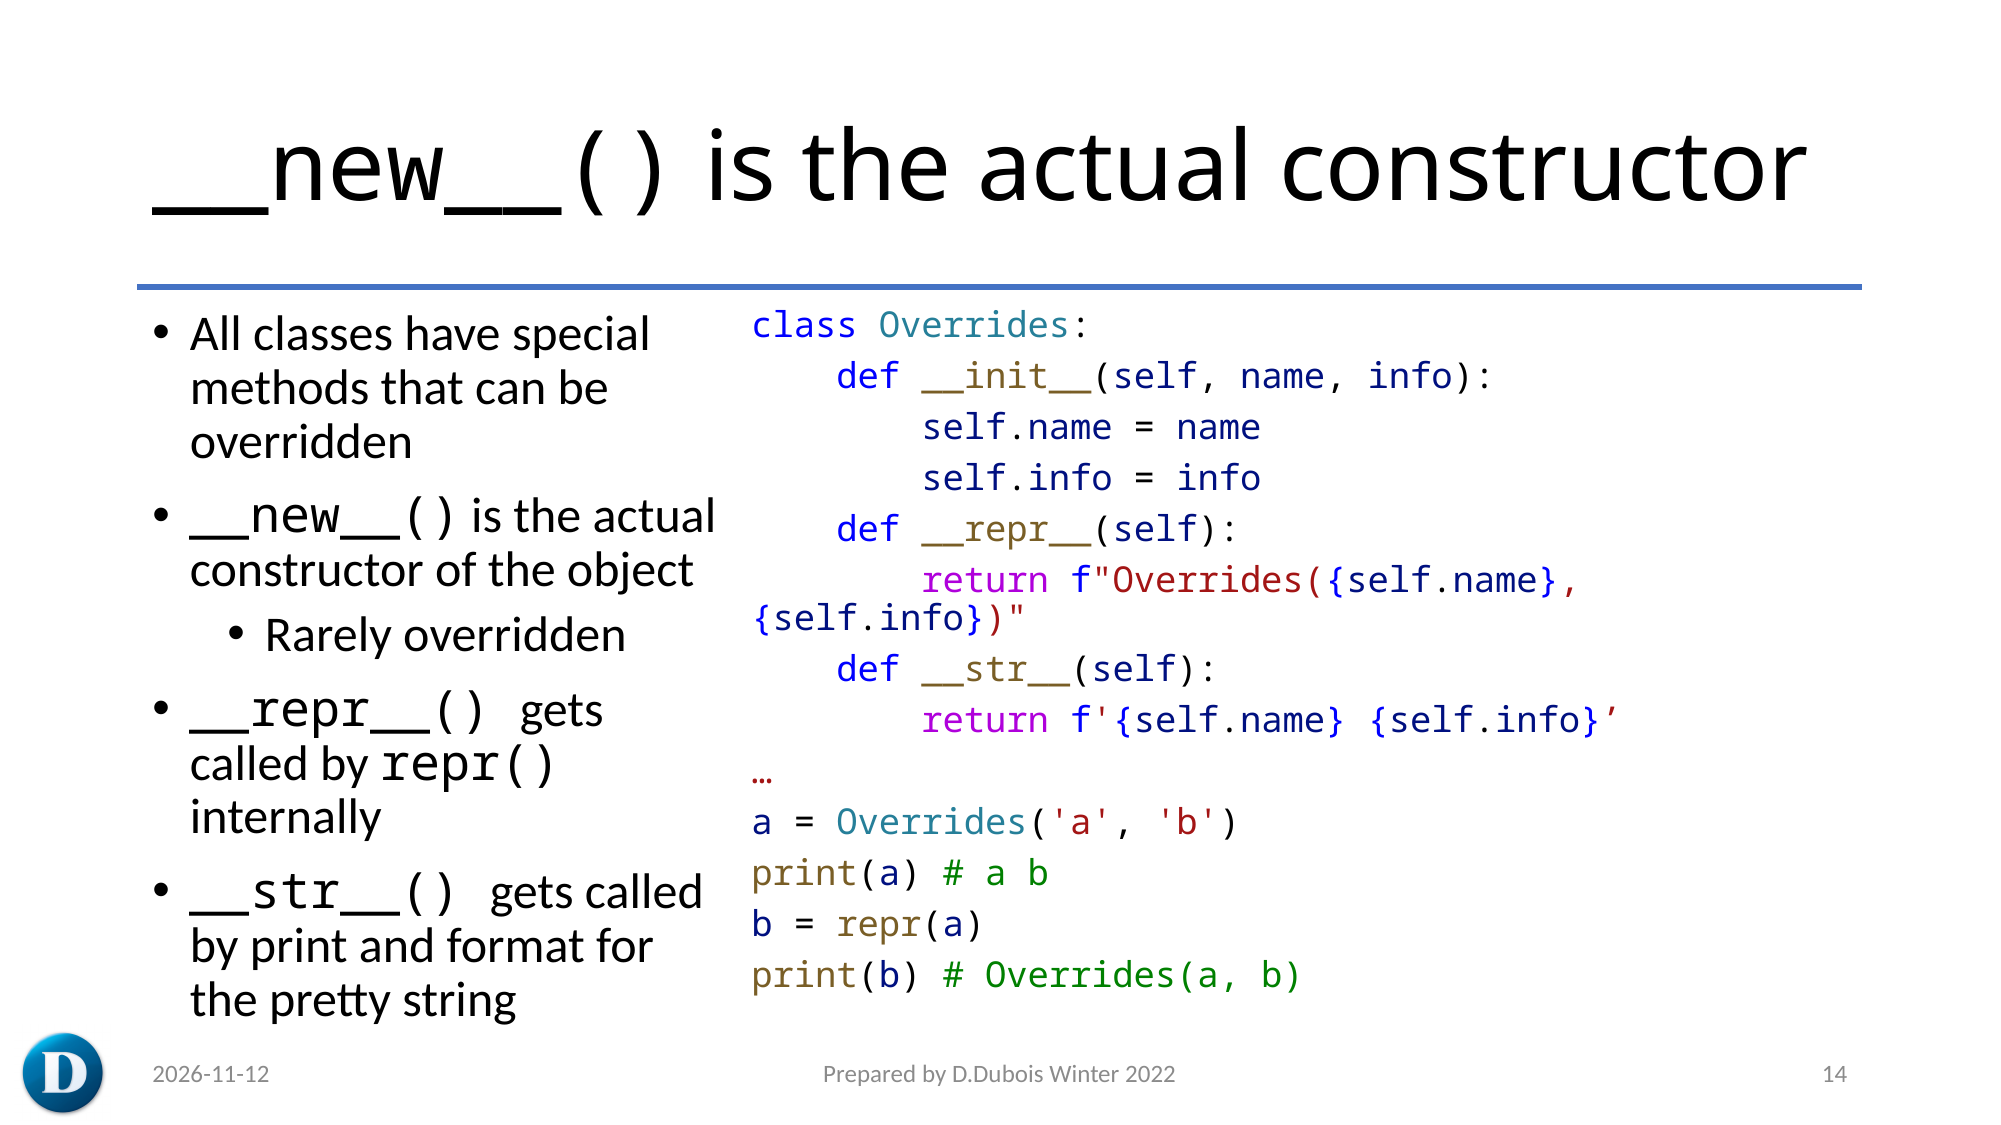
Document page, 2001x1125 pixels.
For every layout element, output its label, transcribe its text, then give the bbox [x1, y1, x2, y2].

title __new__() is the actual constructor [137, 59, 1863, 278]
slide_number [137, 1042, 588, 1103]
slide_number 14 [1412, 1042, 1863, 1103]
list class Overrides: def __init__(self, name, info): self.name = name self.info = info def __repr__(self): return f"Overrides({self.name}, {self.info})" def __str__(self): return f'{self.name} {self.info}’ … a = Overrides('a', 'b') print(a) # a b b = repr(a) print(b) # Overrides(a, b) [736, 299, 1863, 1014]
footer Prepared by D.Dubois Winter 2022 [662, 1042, 1338, 1103]
list All classes have special methods that can be overridden __new__() is the actual constructor of the object Rarely overridden __repr__() gets called by repr() internally __str__() gets called by print and format for the pretty string [137, 299, 736, 1014]
picture [14, 1024, 111, 1121]
